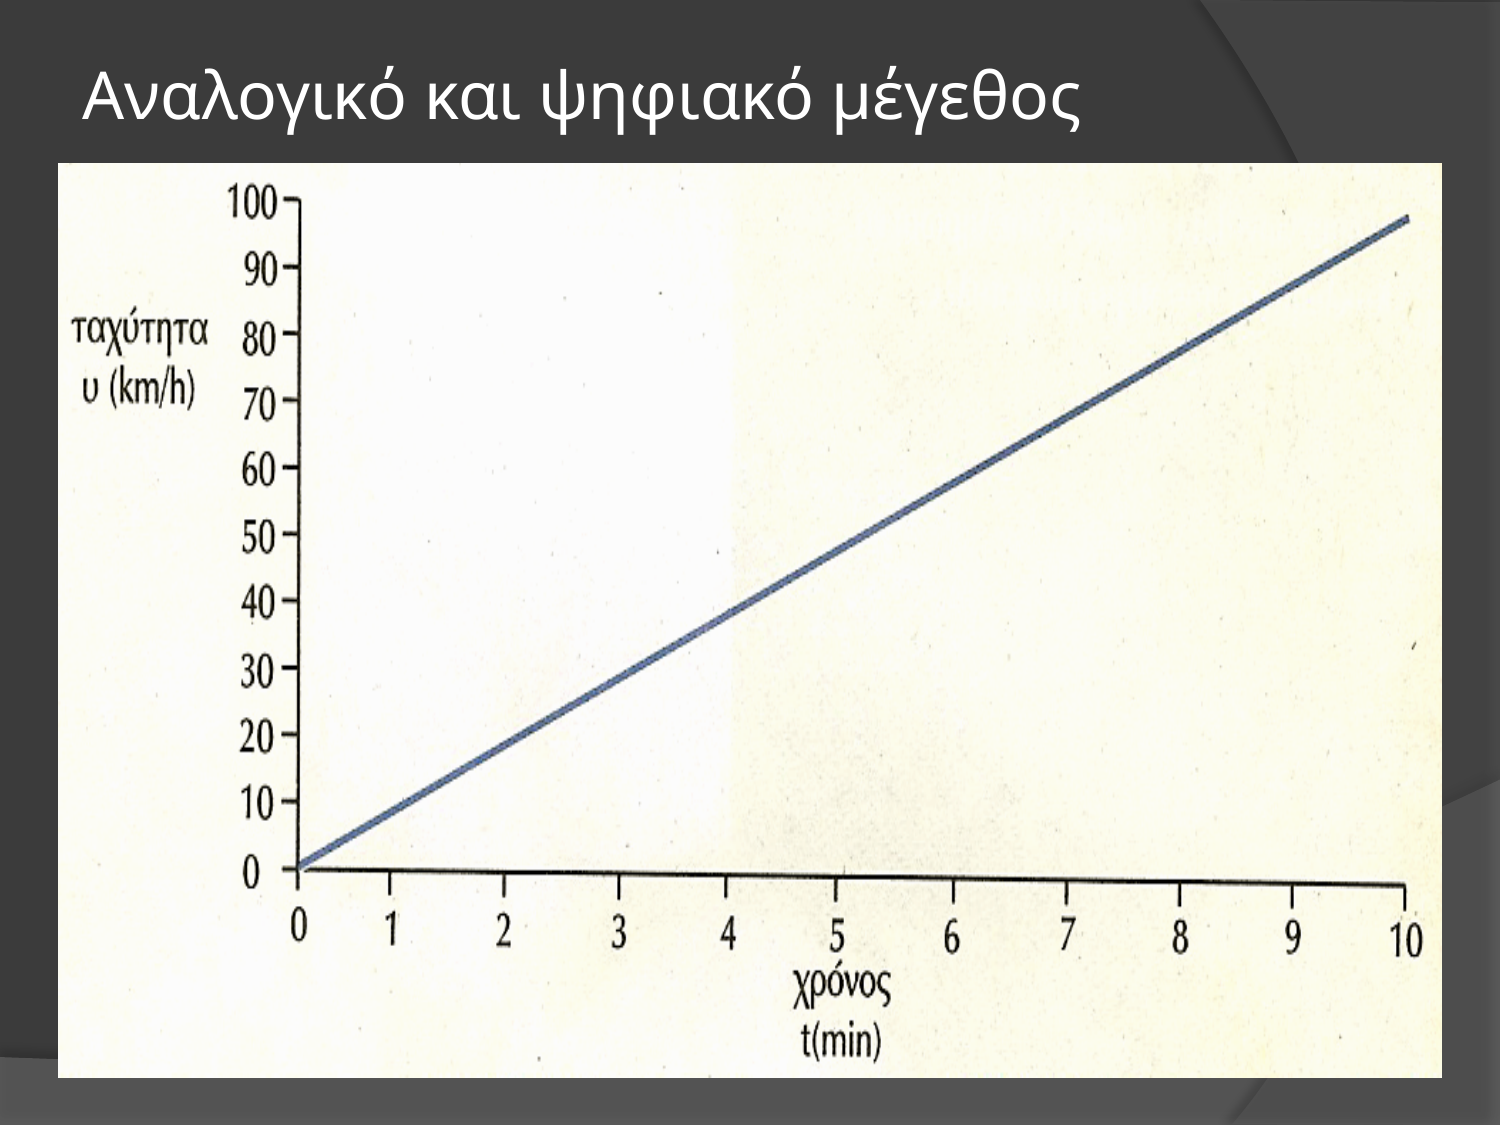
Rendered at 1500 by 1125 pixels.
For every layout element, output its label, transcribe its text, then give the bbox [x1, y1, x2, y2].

title Αναλογικό και ψηφιακό μέγεθος [75, 45, 1300, 141]
picture [58, 163, 1442, 1079]
